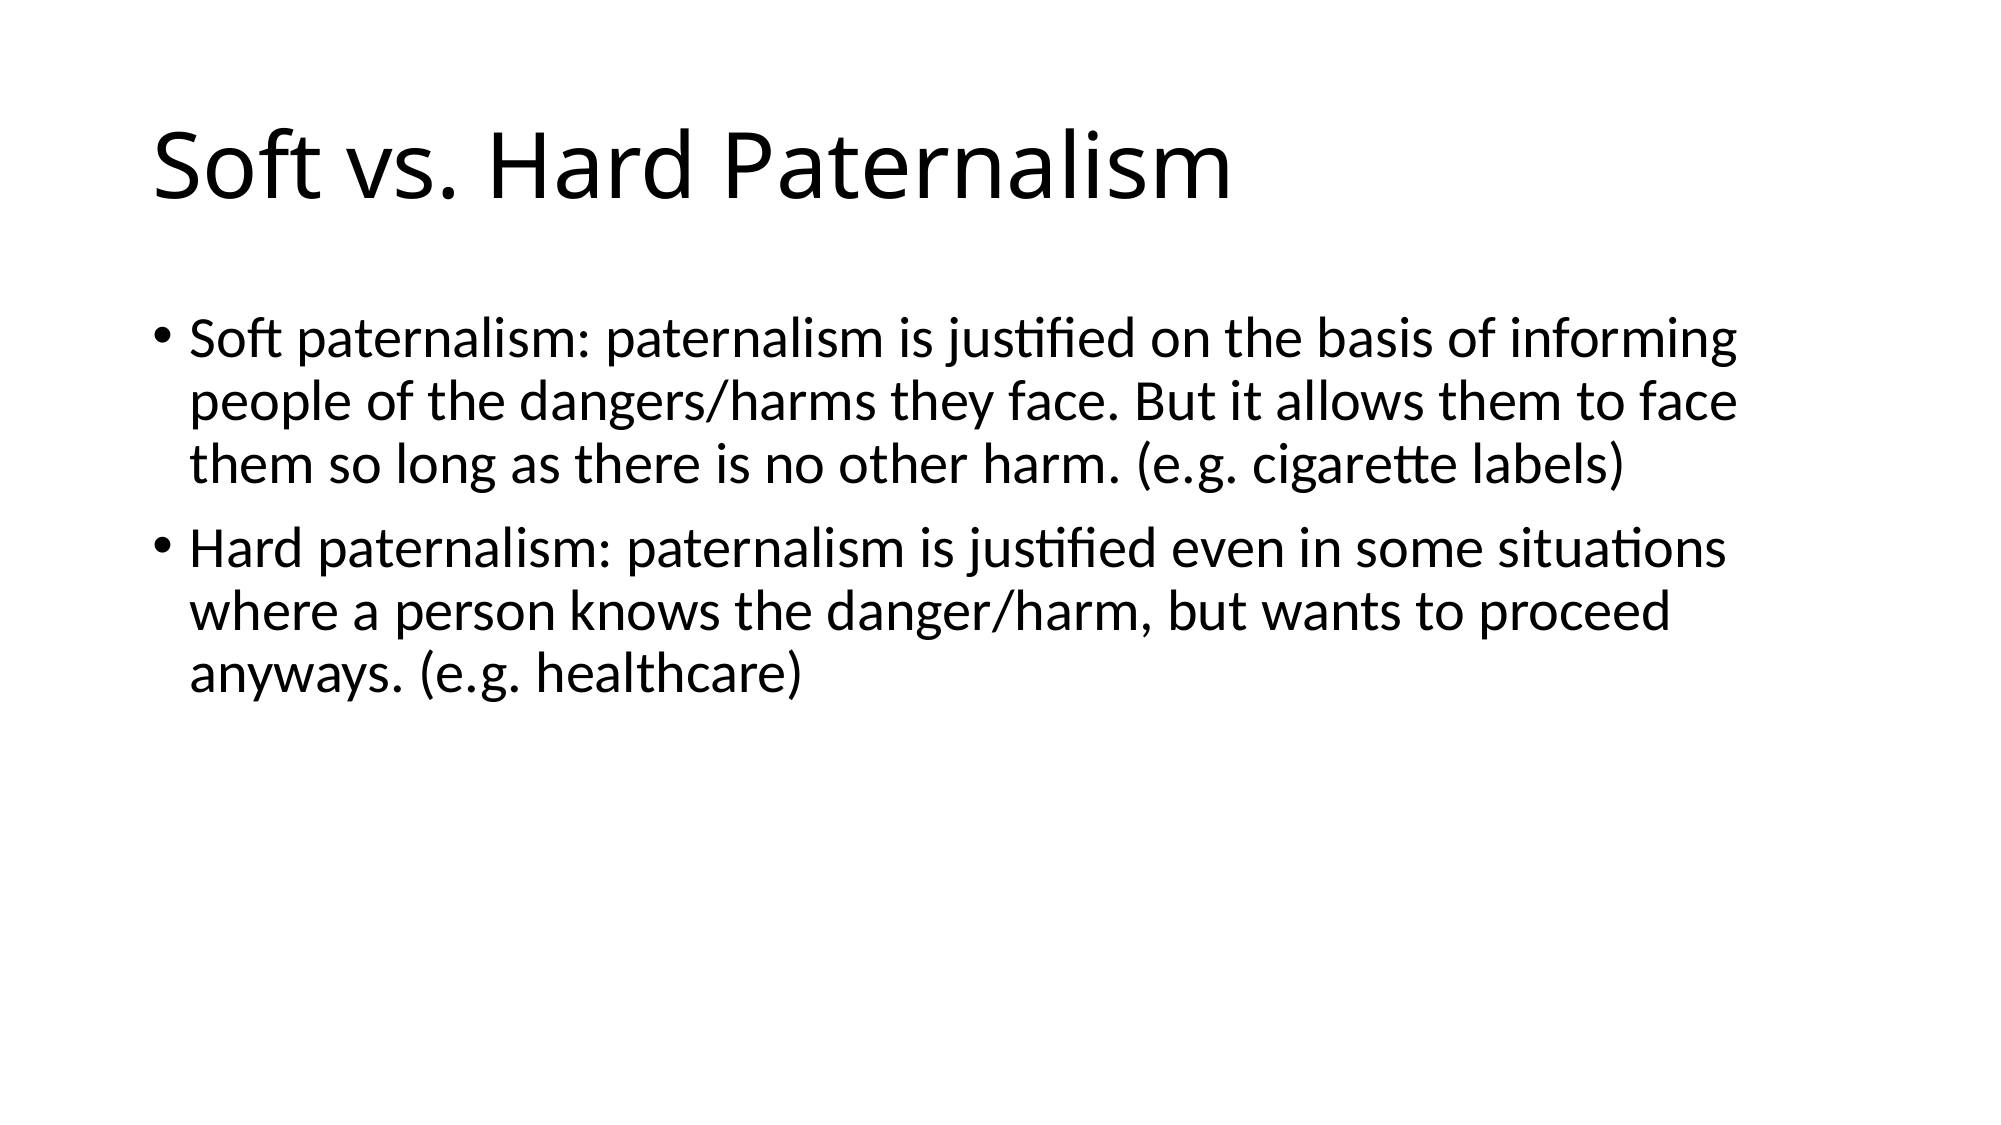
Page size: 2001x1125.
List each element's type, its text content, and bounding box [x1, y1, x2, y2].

list Soft paternalism: paternalism is justified on the basis of informing people of the dangers/harms they face. But it allows them to face them so long as there is no other harm. (e.g. cigarette labels) Hard paternalism: paternalism is justified even in some situations where a person knows the danger/harm, but wants to proceed anyways. (e.g. healthcare) [137, 299, 1863, 1014]
title Soft vs. Hard Paternalism [137, 59, 1863, 278]
